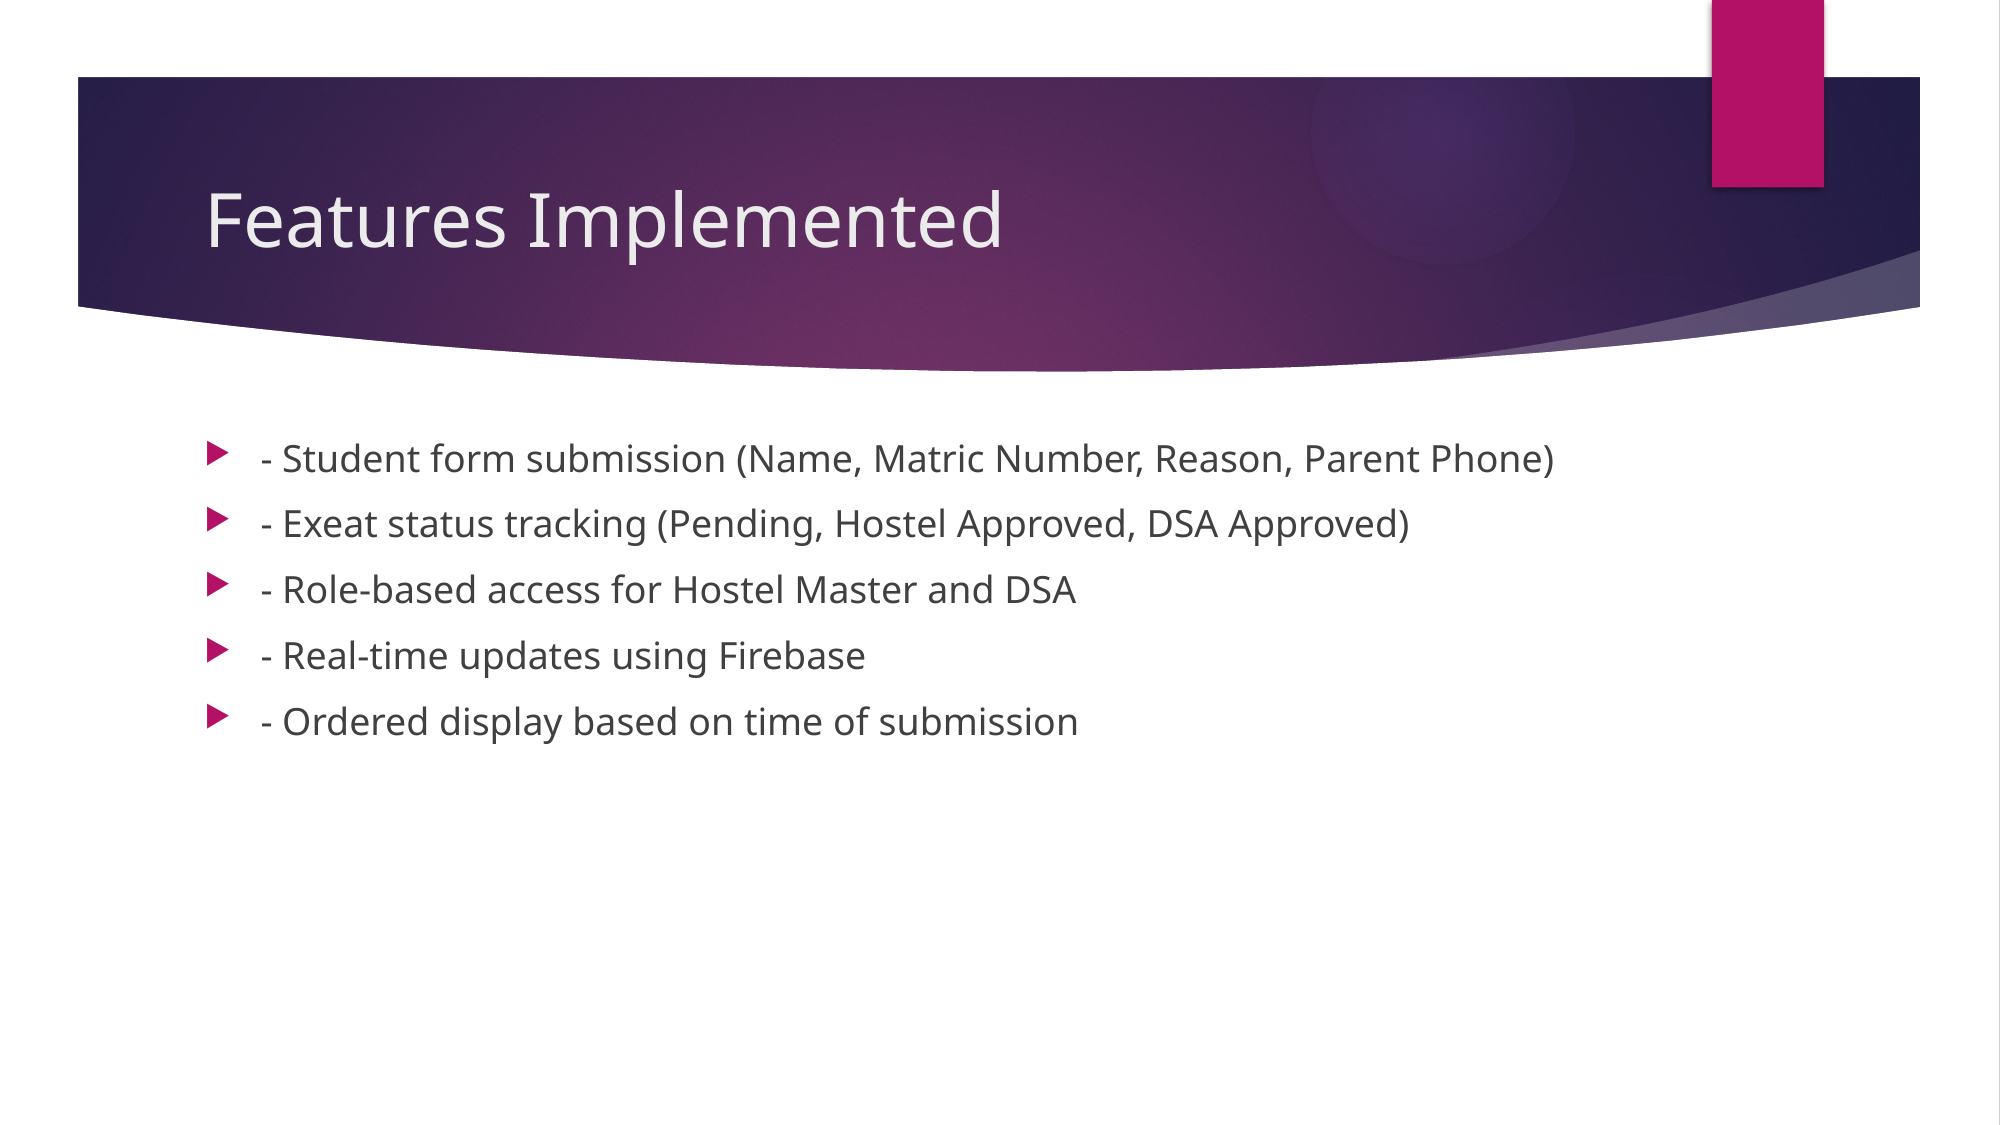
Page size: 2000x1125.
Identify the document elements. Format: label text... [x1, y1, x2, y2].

title Features Implemented [189, 159, 1627, 276]
list - Student form submission (Name, Matric Number, Reason, Parent Phone) - Exeat status tracking (Pending, Hostel Approved, DSA Approved) - Role-based access for Hostel Master and DSA - Real-time updates using Firebase - Ordered display based on time of submission [189, 427, 1637, 988]
